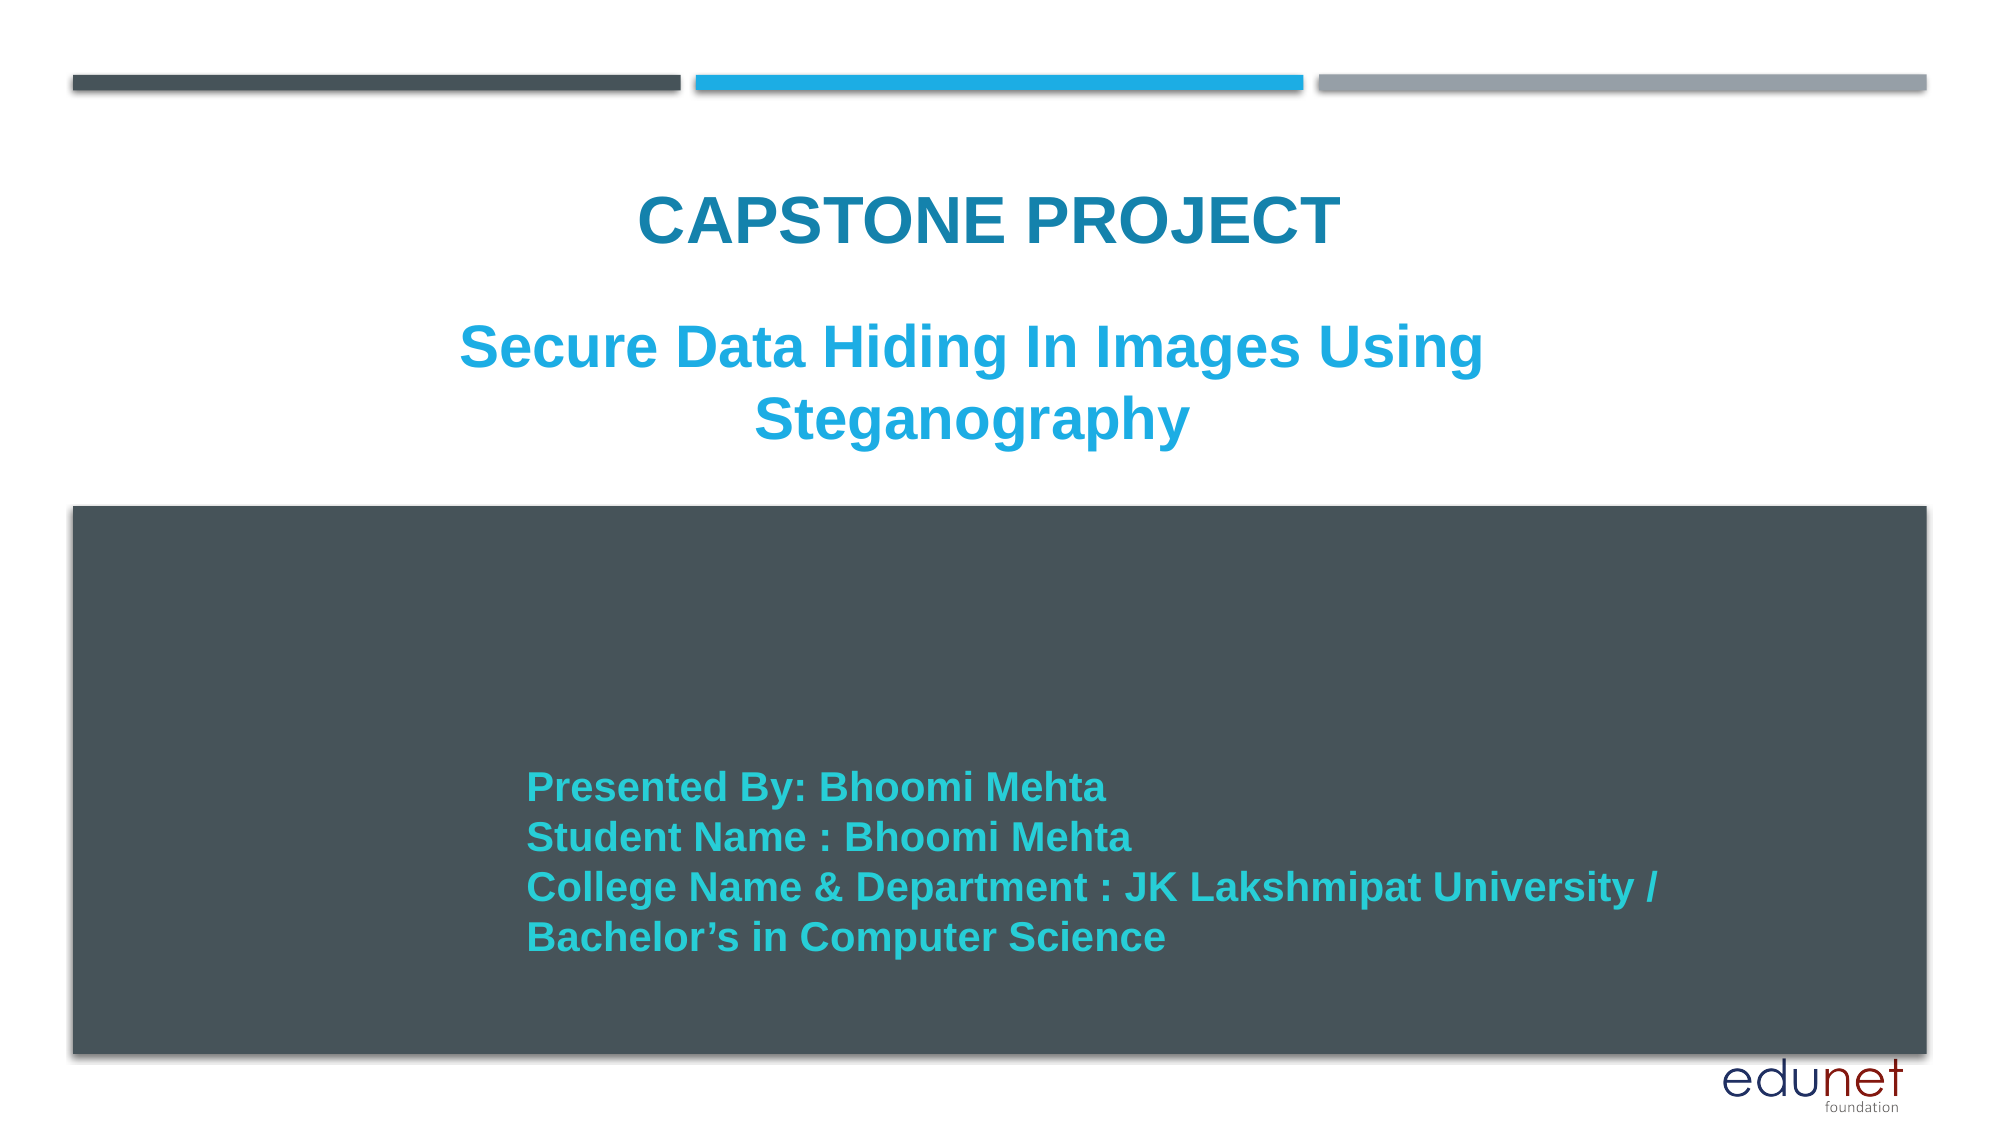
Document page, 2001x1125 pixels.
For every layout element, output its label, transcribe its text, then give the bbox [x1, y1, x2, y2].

picture [1719, 1056, 1905, 1116]
text_box Presented By: Bhoomi Mehta Student Name : Bhoomi Mehta College Name & Department : JK Lakshmipat University / Bachelor’s in Computer Science [511, 752, 1821, 1018]
text_box CAPSTONE PROJECT [0, 169, 2000, 265]
title Secure Data Hiding In Images Using Steganography [222, 298, 1723, 460]
